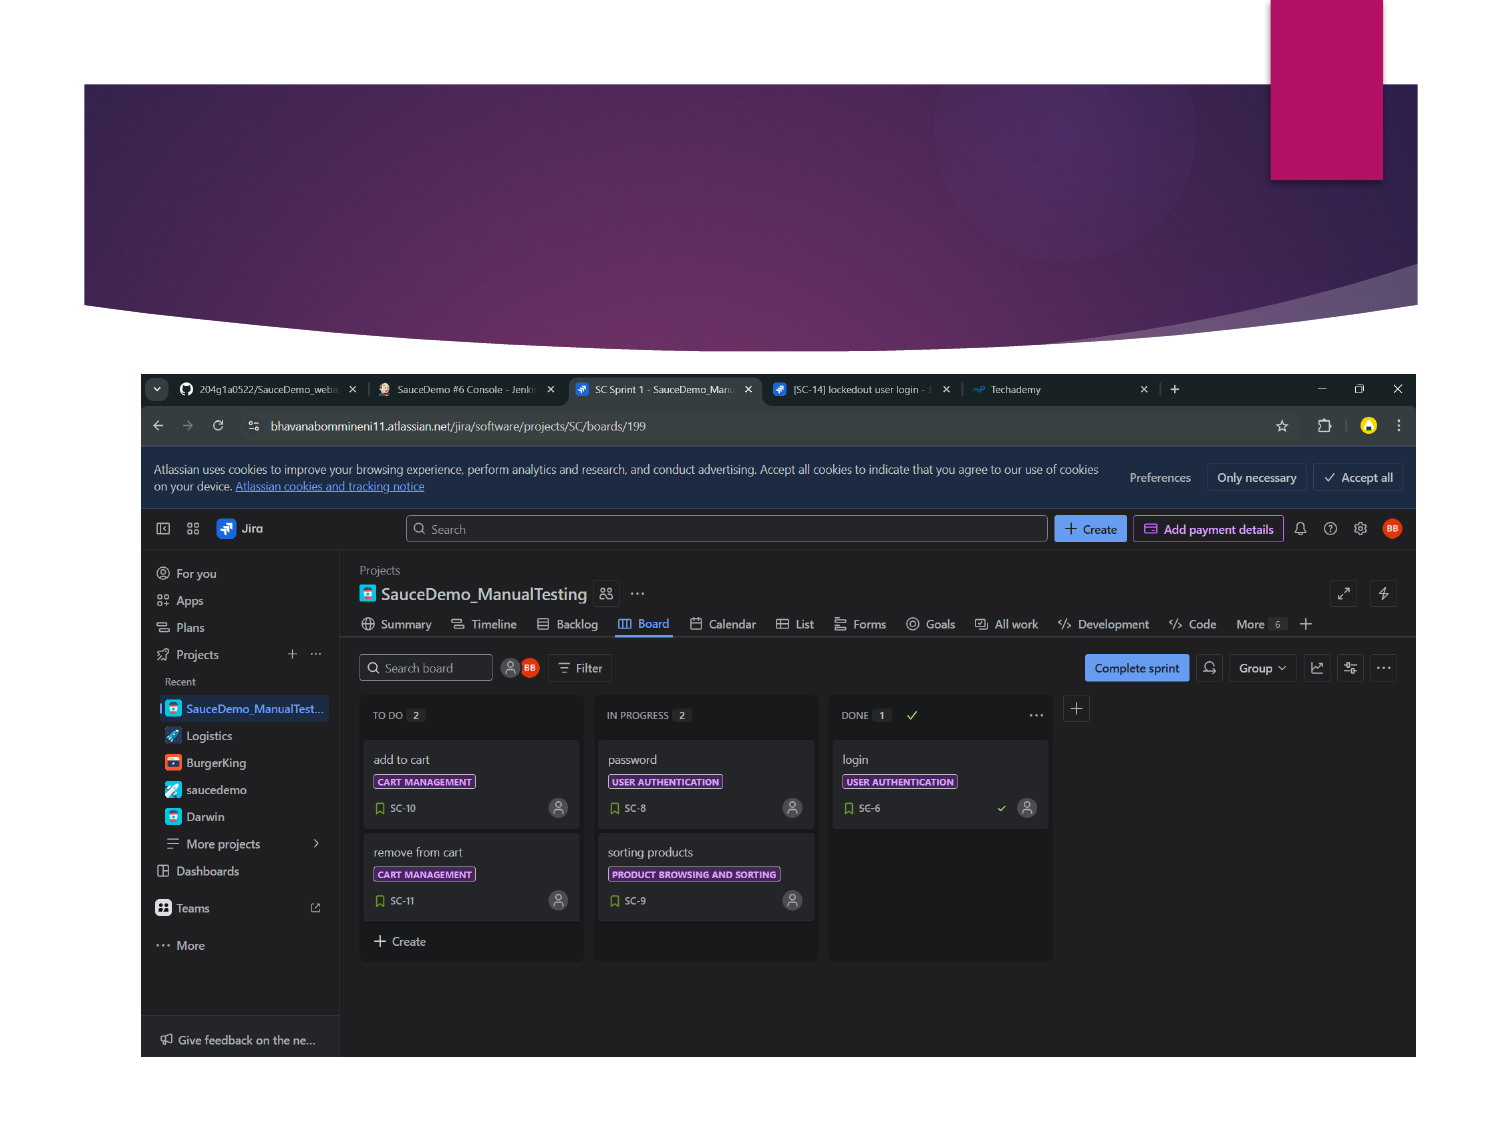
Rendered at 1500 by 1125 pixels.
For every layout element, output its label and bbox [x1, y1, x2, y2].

list [141, 374, 1416, 1057]
